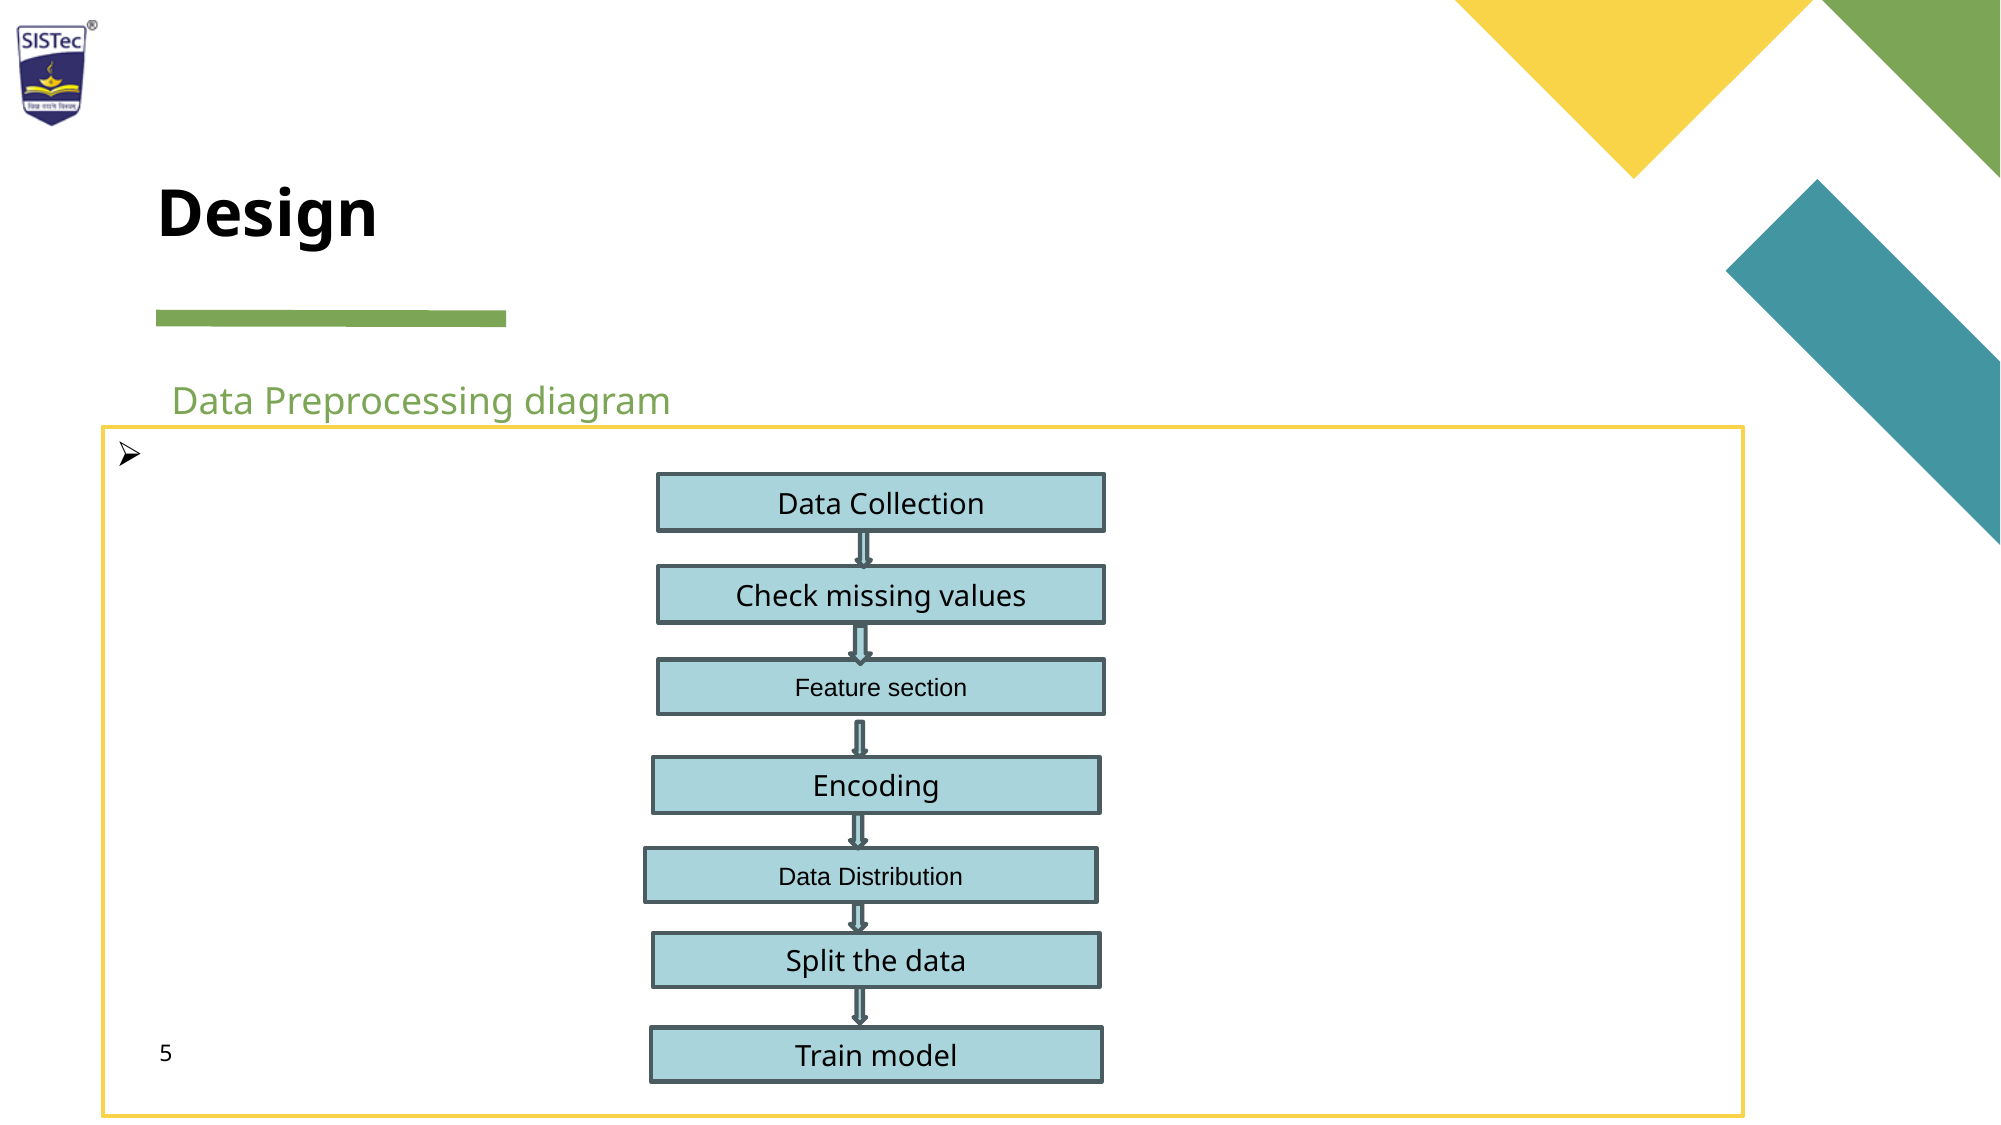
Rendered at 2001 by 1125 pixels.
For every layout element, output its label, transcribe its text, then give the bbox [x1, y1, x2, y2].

text_box [1049, 362, 1894, 415]
text_box [847, 811, 869, 851]
slide_number 5 [159, 1038, 246, 1080]
text_box [854, 528, 873, 570]
picture [14, 19, 103, 135]
text_box [851, 985, 869, 1026]
text_box [851, 719, 869, 760]
text_box [847, 901, 869, 935]
text_box Data Collection [656, 472, 1106, 533]
text_box Split the data [651, 931, 1102, 989]
list Data Preprocessing diagram [156, 375, 950, 425]
text_box Train model [649, 1025, 1104, 1084]
text_box Encoding [651, 755, 1102, 815]
list [101, 425, 1745, 1118]
text_box Data Distribution [643, 846, 1099, 904]
text_box Check missing values [656, 564, 1106, 625]
title Design [156, 179, 1105, 251]
text_box [847, 623, 873, 667]
text_box Feature section [656, 657, 1106, 716]
